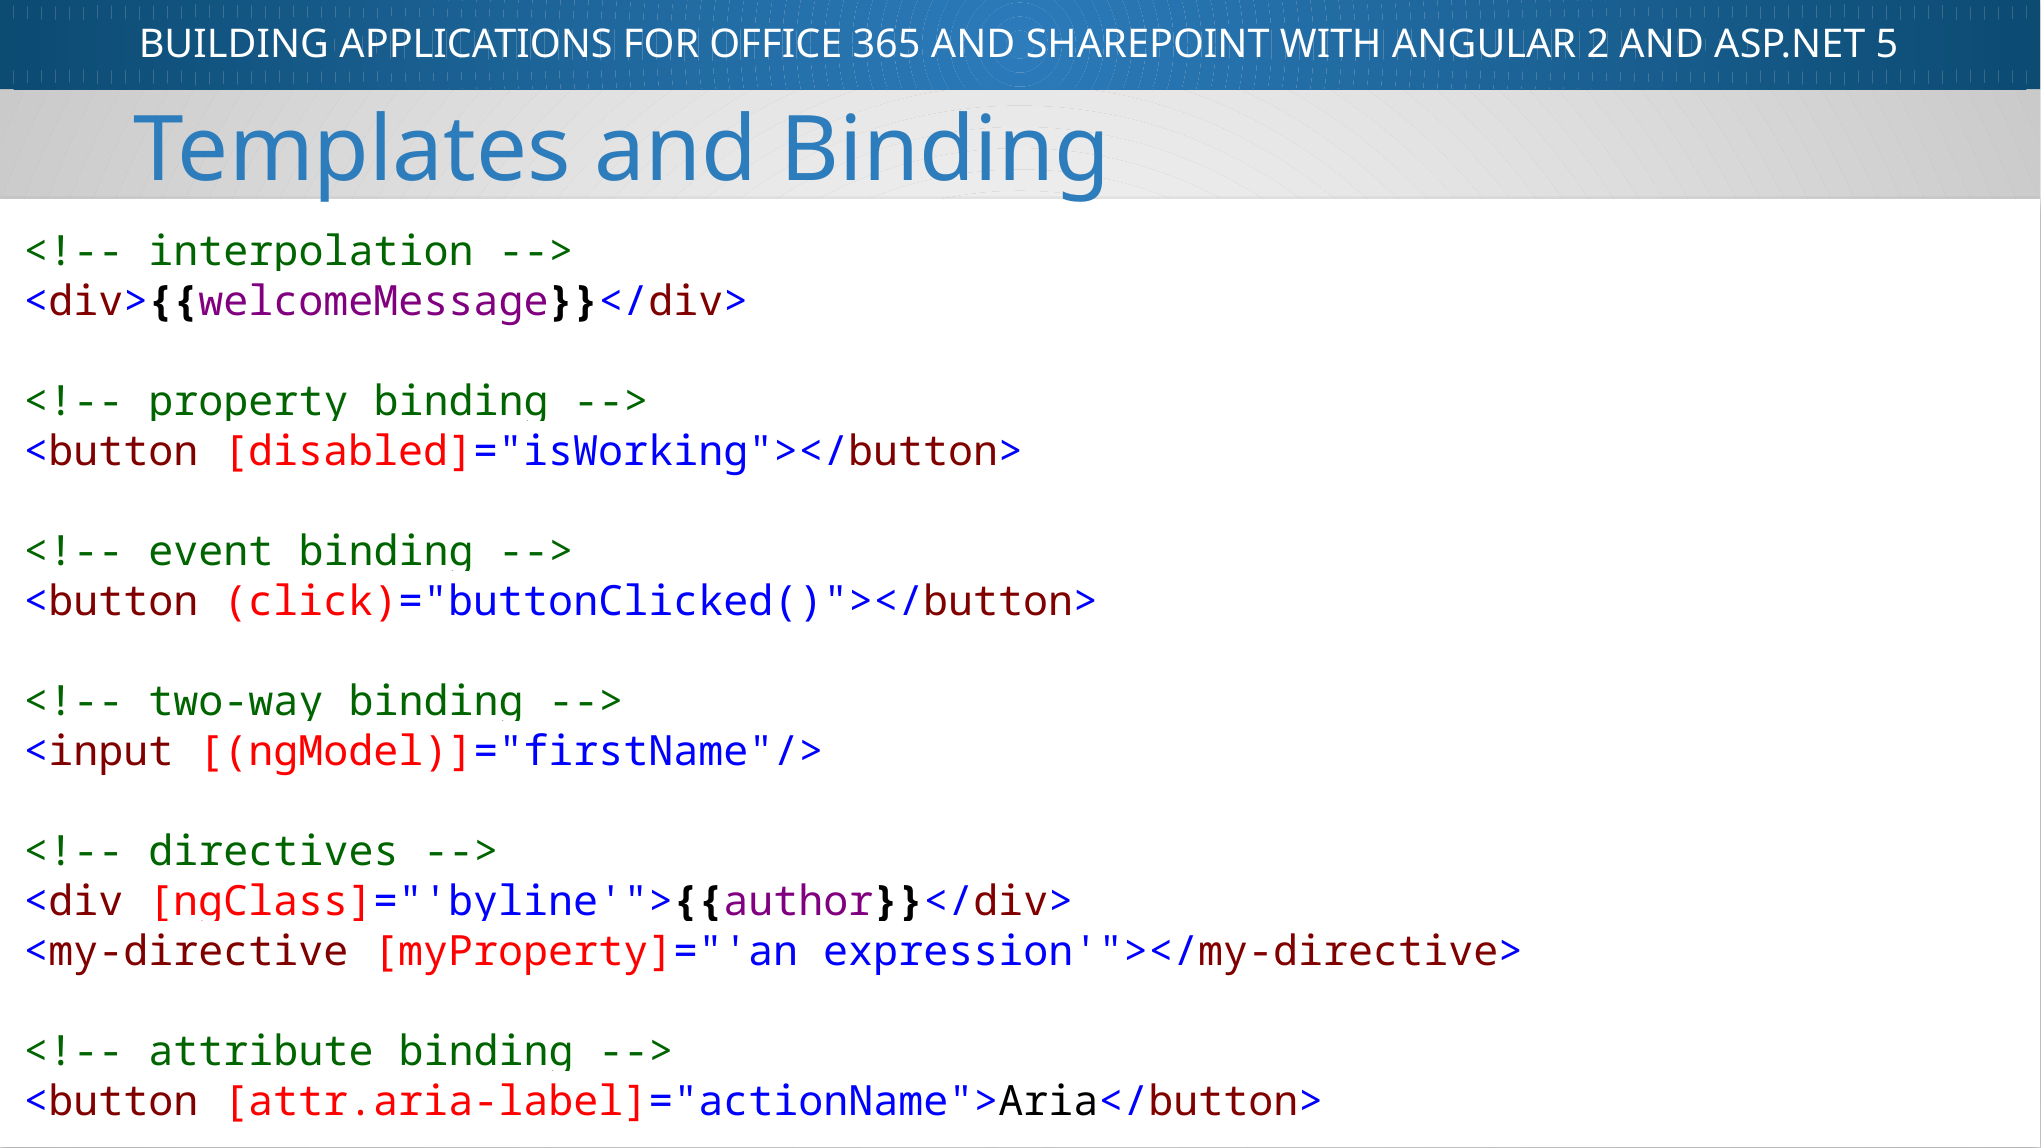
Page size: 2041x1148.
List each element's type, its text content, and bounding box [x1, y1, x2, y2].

list Templates and Binding [118, 106, 1919, 182]
text_box <!-- interpolation --> <div>{{welcomeMessage}}</div> <!-- property binding --> <button [disabled]="isWorking"></button> <!-- event binding --> <button (click)="buttonClicked()"></button> <!-- two-way binding --> <input [(ngModel)]="firstName"/> <!-- directives --> <div [ngClass]="'byline'">{{author}}</div> <my-directive [myProperty]="'an expression'"></my-directive> <!-- attribute binding --> <button [attr.aria-label]="actionName">Aria</button> [8, 216, 1539, 1132]
